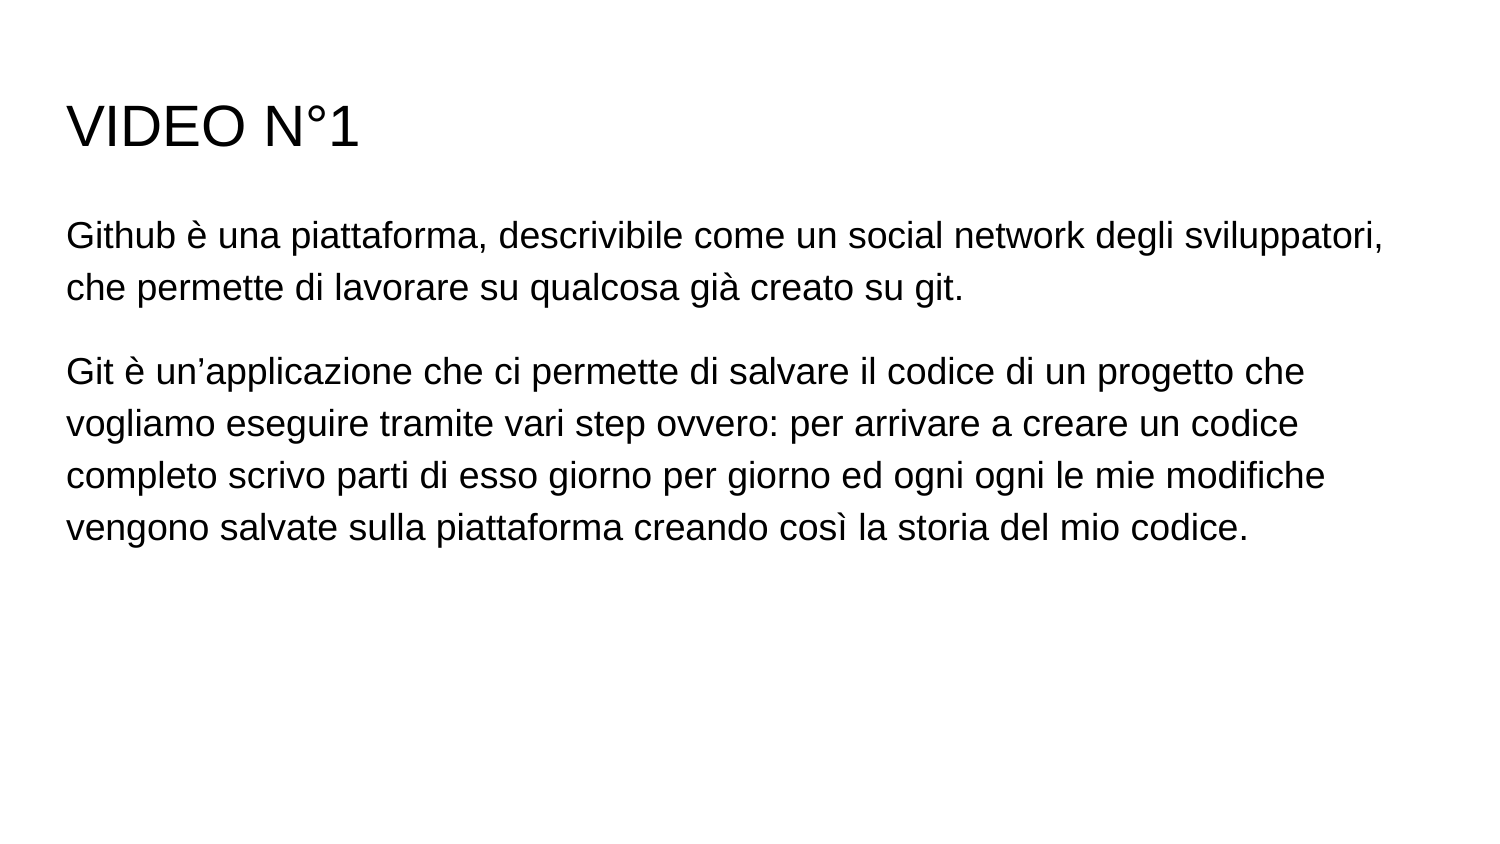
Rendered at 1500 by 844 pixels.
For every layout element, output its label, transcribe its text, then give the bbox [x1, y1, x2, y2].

list Github è una piattaforma, descrivibile come un social network degli sviluppatori, che permette di lavorare su qualcosa già creato su git. Git è un’applicazione che ci permette di salvare il codice di un progetto che vogliamo eseguire tramite vari step ovvero: per arrivare a creare un codice completo scrivo parti di esso giorno per giorno ed ogni ogni le mie modifiche vengono salvate sulla piattaforma creando così la storia del mio codice. [51, 189, 1449, 750]
title VIDEO N°1 [51, 72, 1449, 167]
